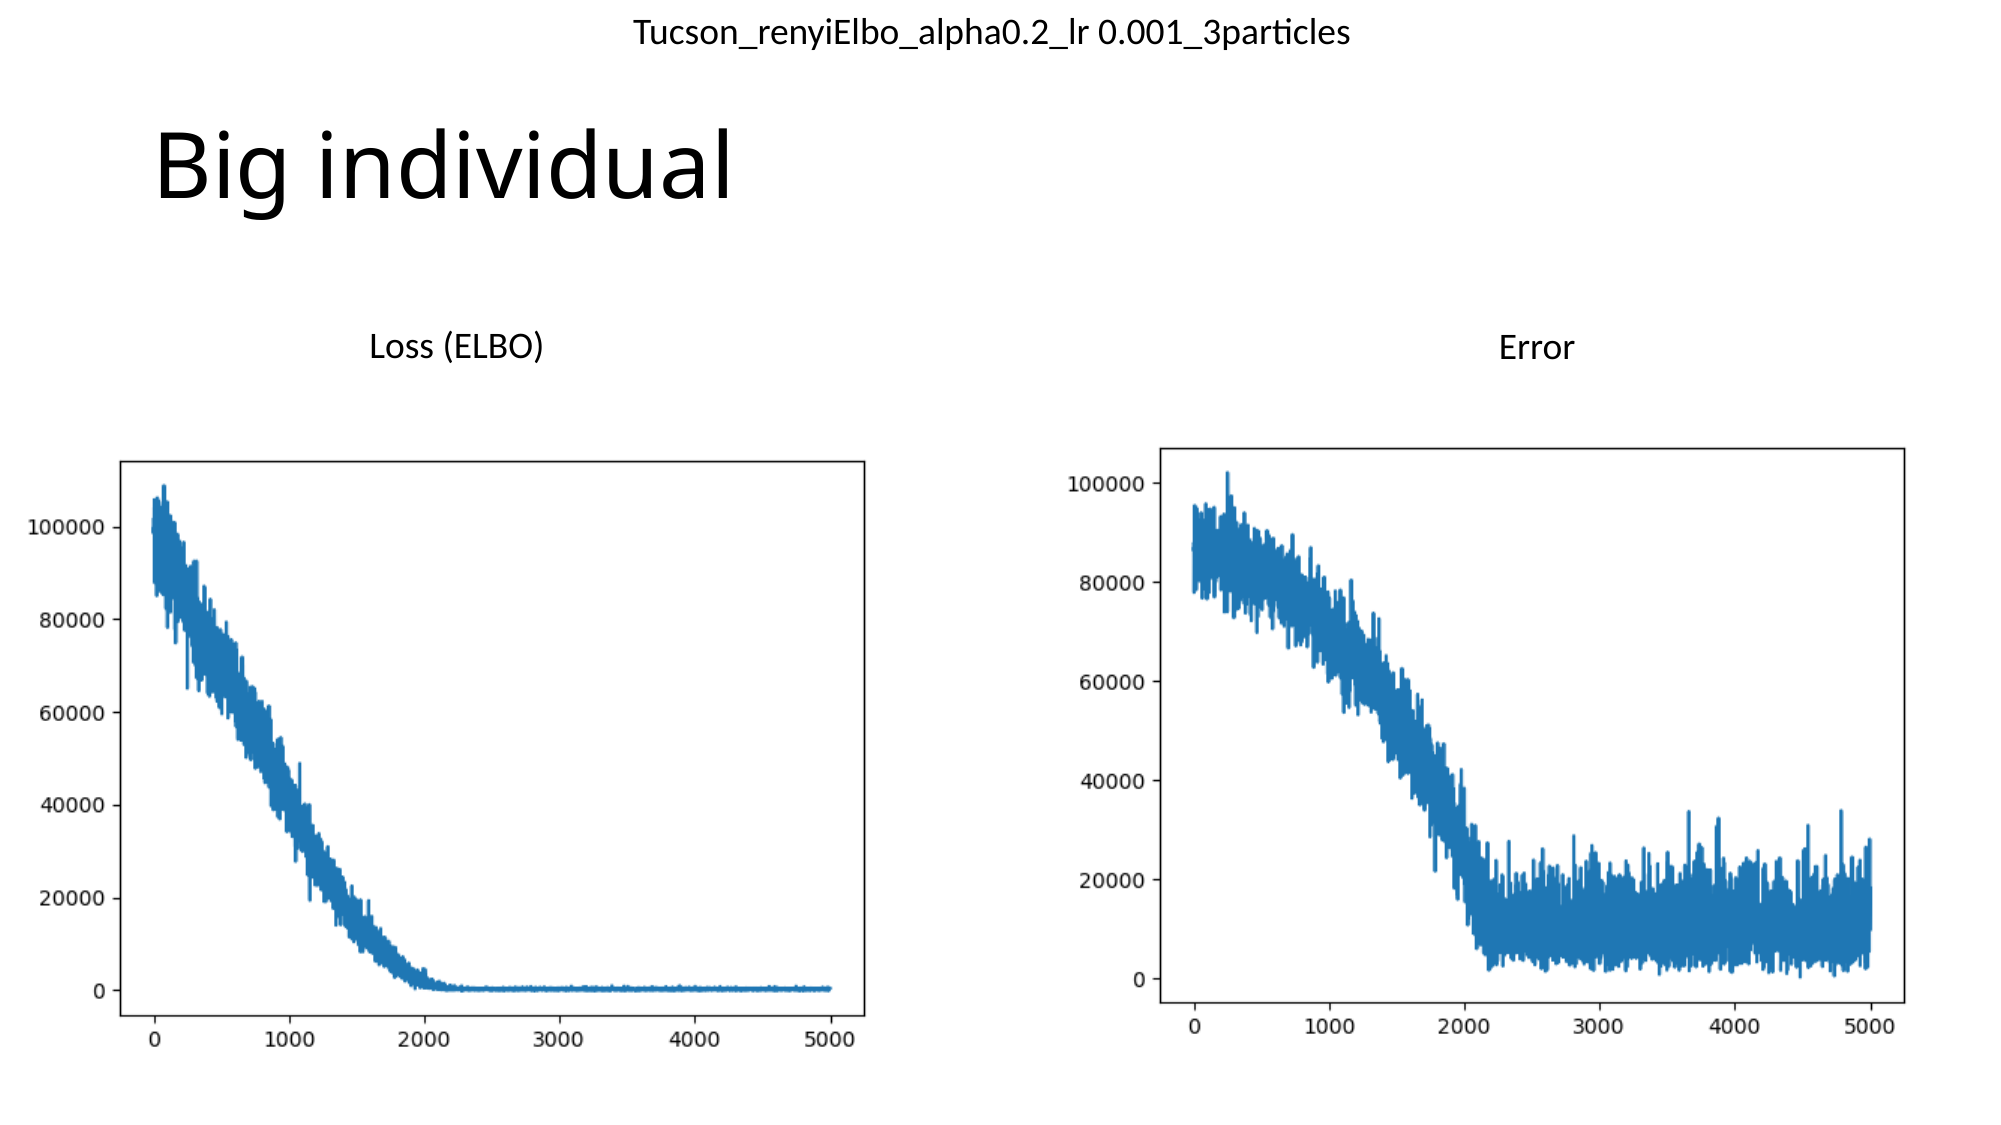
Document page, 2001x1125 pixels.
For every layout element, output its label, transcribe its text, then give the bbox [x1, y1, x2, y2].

picture [1039, 361, 2000, 1082]
text_box Tucson_renyiElbo_alpha0.2_lr 0.001_3particles [618, 0, 1382, 59]
text_box Error [1484, 314, 1815, 360]
title Big individual [137, 59, 1863, 278]
text_box Loss (ELBO) [354, 313, 686, 373]
picture [0, 374, 960, 1095]
